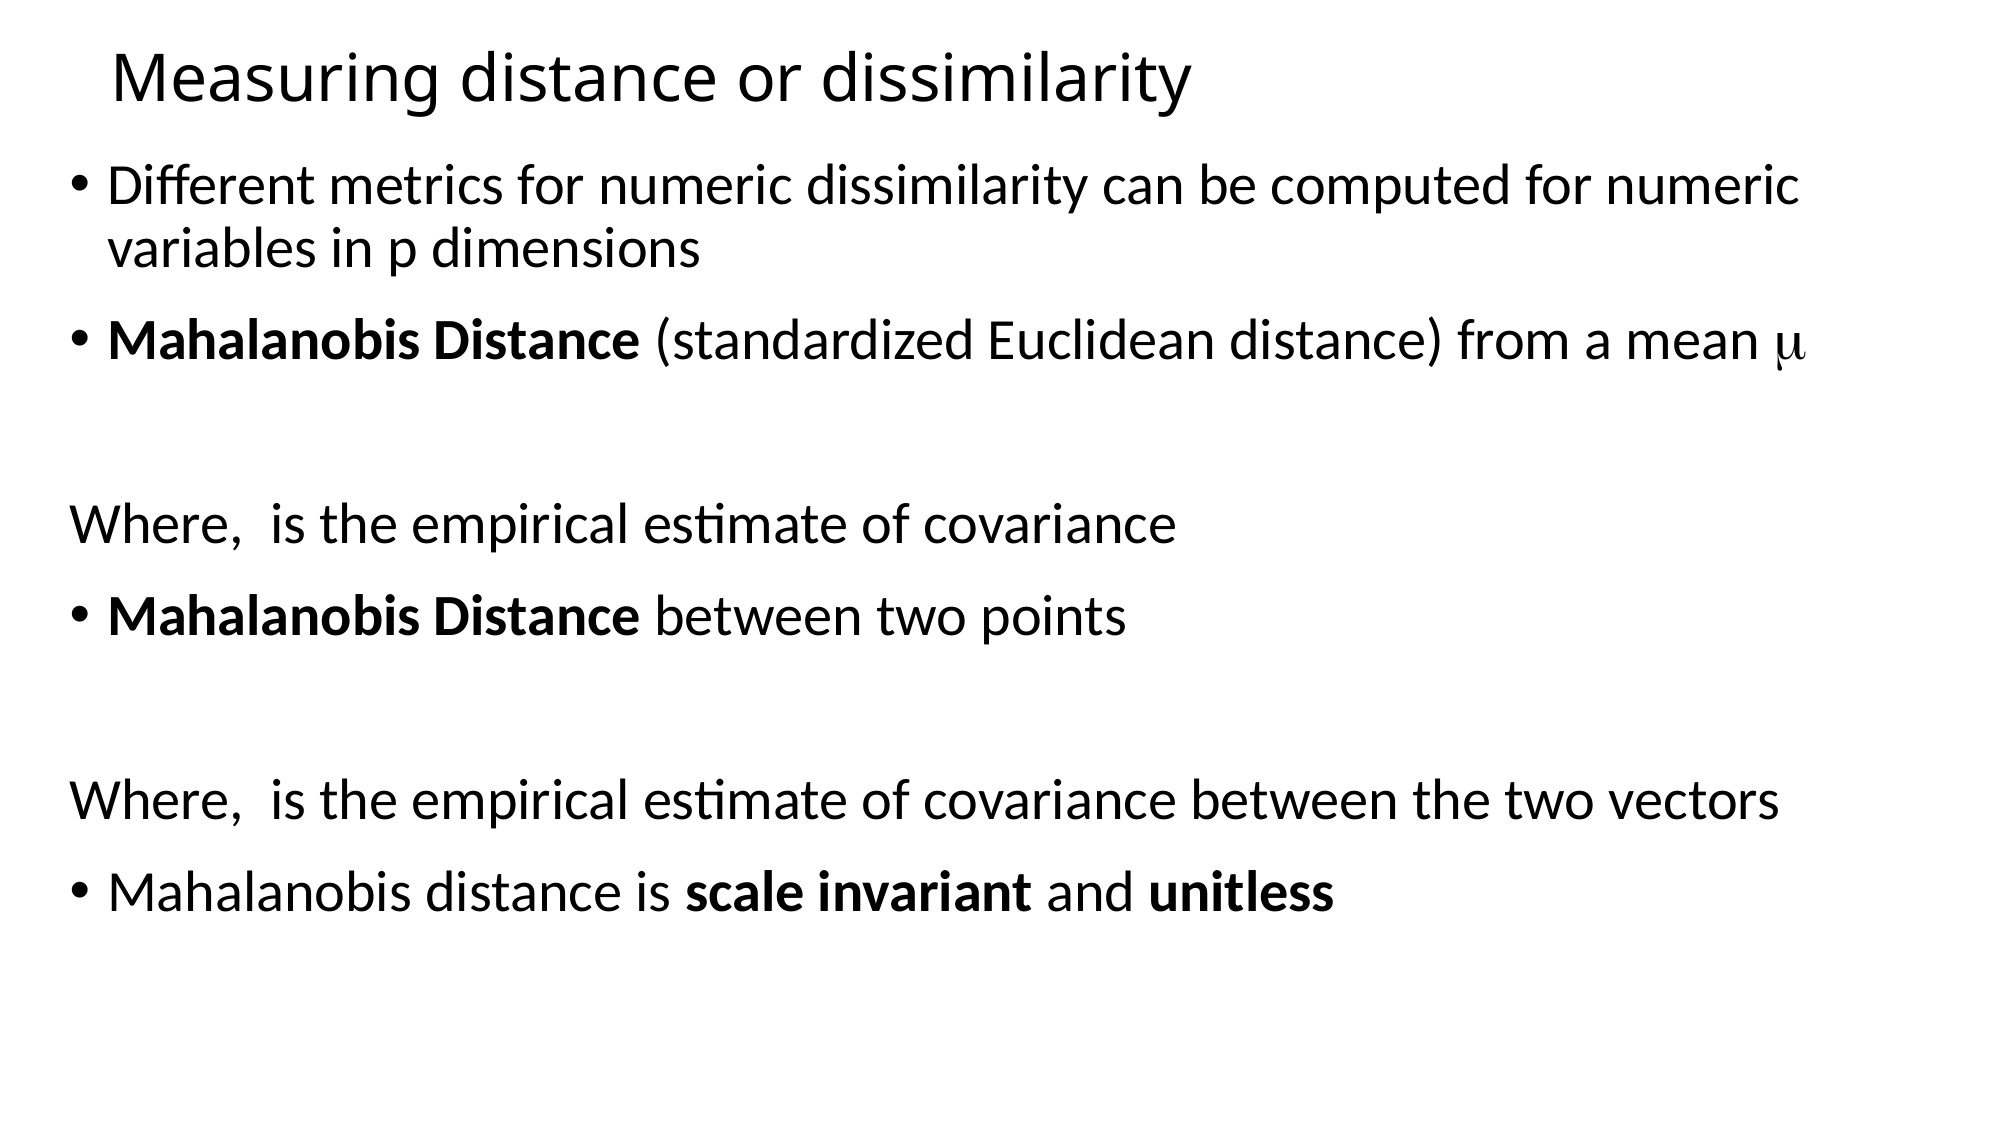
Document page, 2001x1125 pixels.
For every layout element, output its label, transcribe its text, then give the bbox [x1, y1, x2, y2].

title Measuring distance or dissimilarity [95, 36, 1821, 124]
